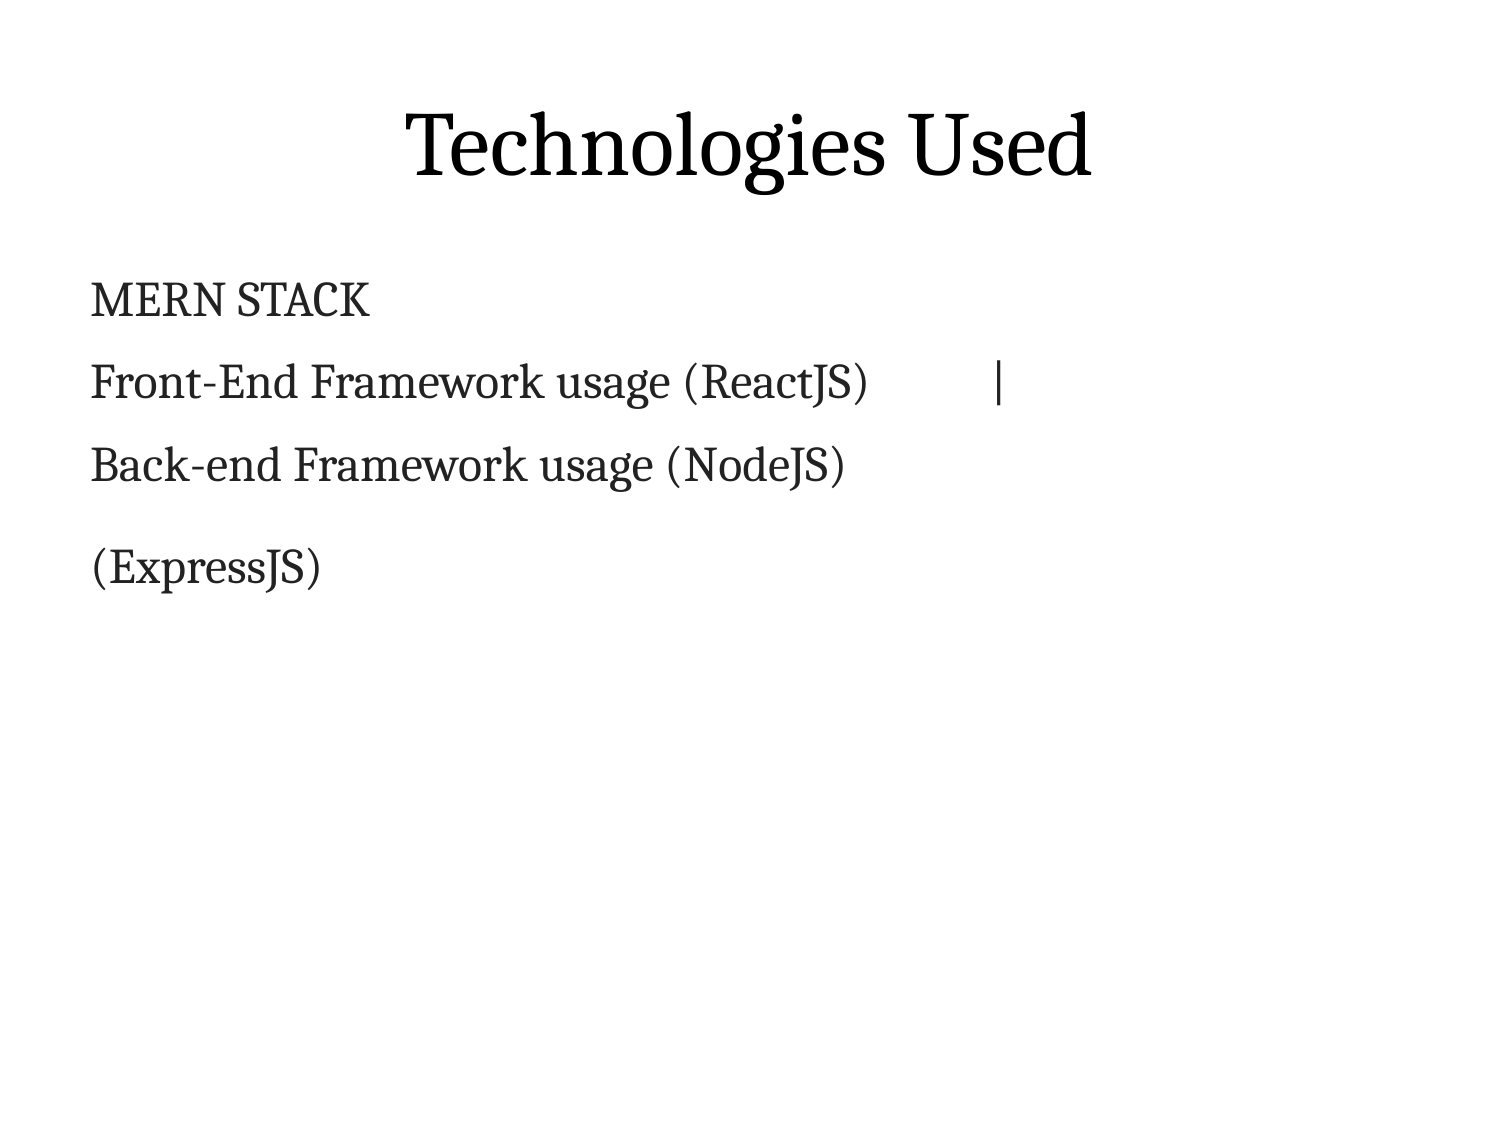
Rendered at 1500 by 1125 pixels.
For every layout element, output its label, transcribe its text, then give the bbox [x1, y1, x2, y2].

title Technologies Used [75, 45, 1425, 233]
list MERN STACK Front-End Framework usage (ReactJS) | Back-end Framework usage (NodeJS) (ExpressJS) [75, 249, 1425, 993]
